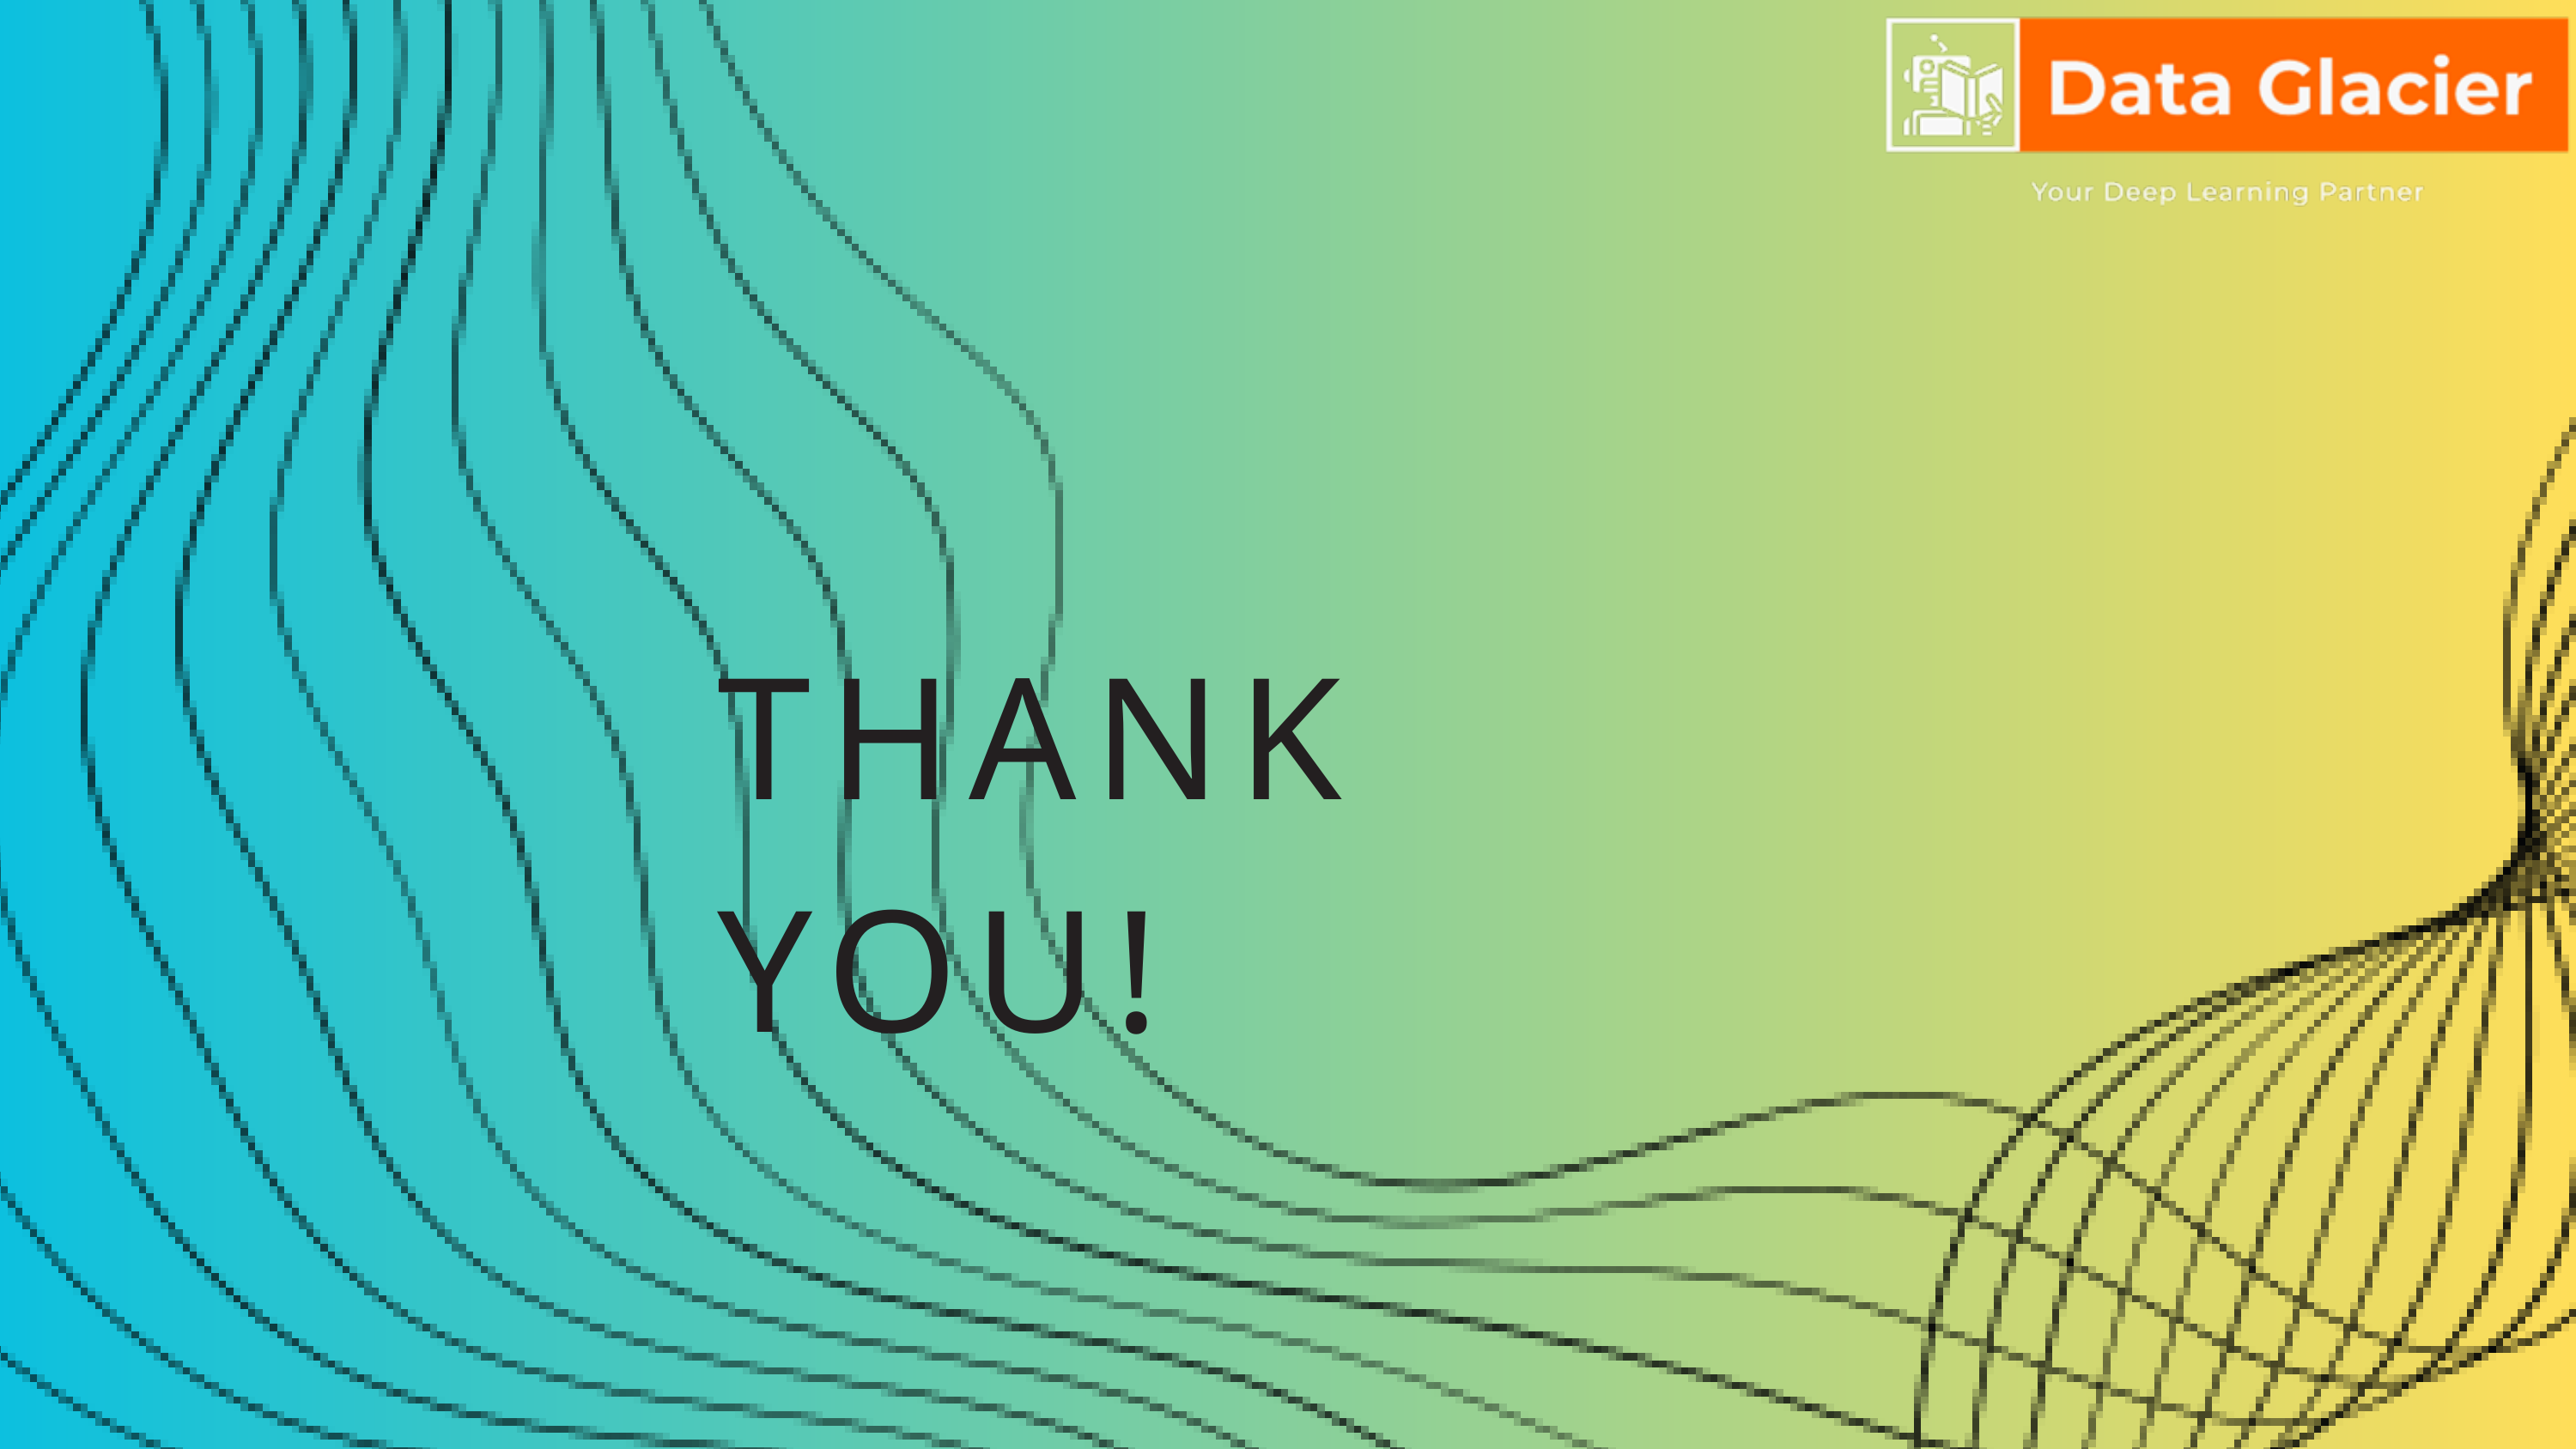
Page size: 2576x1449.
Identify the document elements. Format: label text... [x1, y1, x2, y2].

text_box [0, 0, 2576, 1449]
text_box THANK YOU! [717, 600, 1859, 1066]
text_box [1880, 0, 2576, 262]
